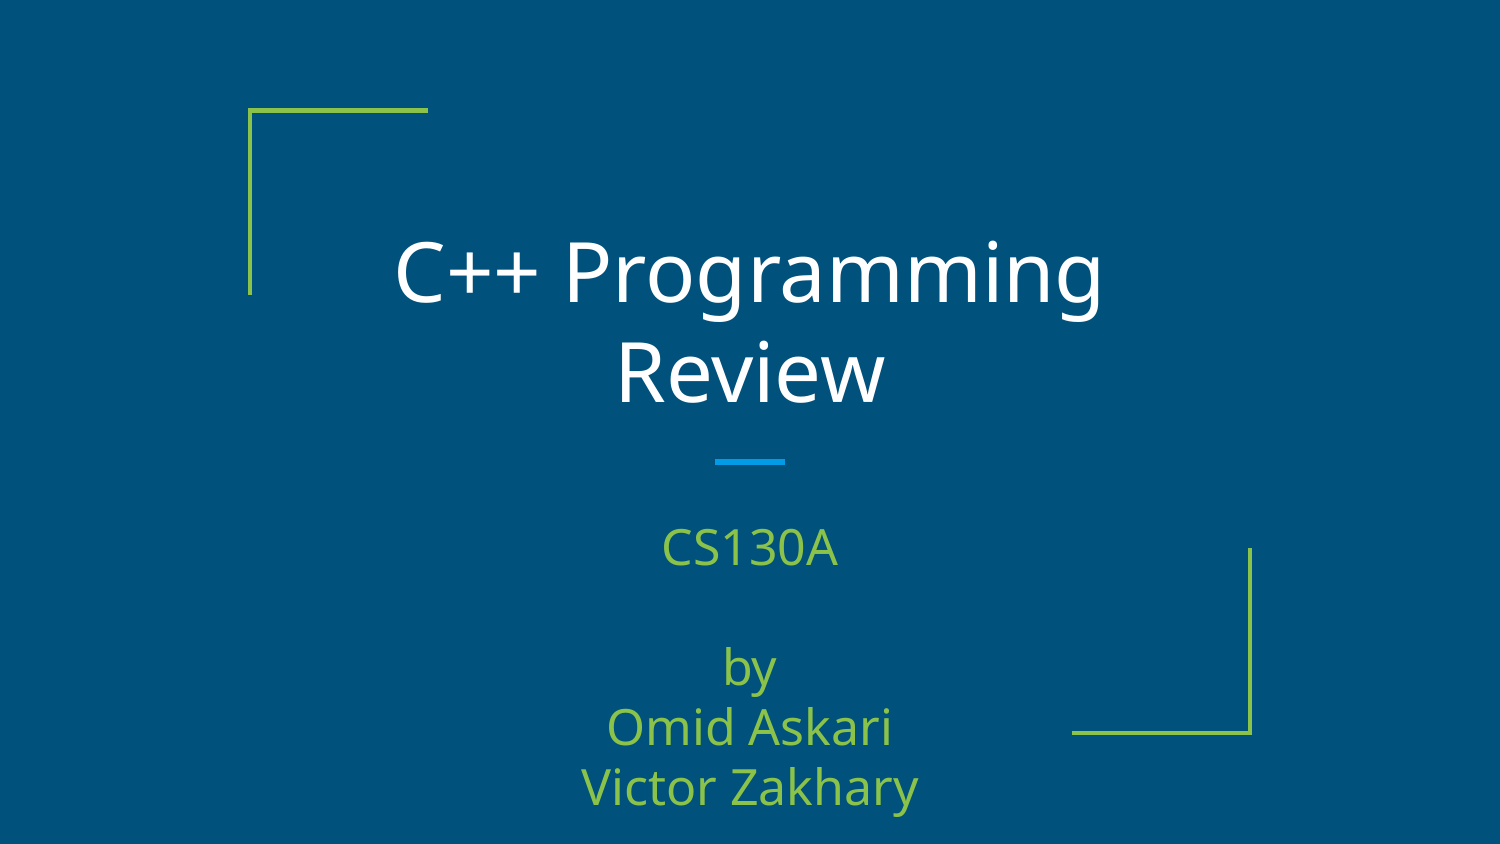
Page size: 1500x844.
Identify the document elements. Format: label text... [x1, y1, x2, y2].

subtitle CS130A by Omid Askari Victor Zakhary [275, 500, 1225, 650]
title C++ Programming Review [275, 195, 1225, 435]
